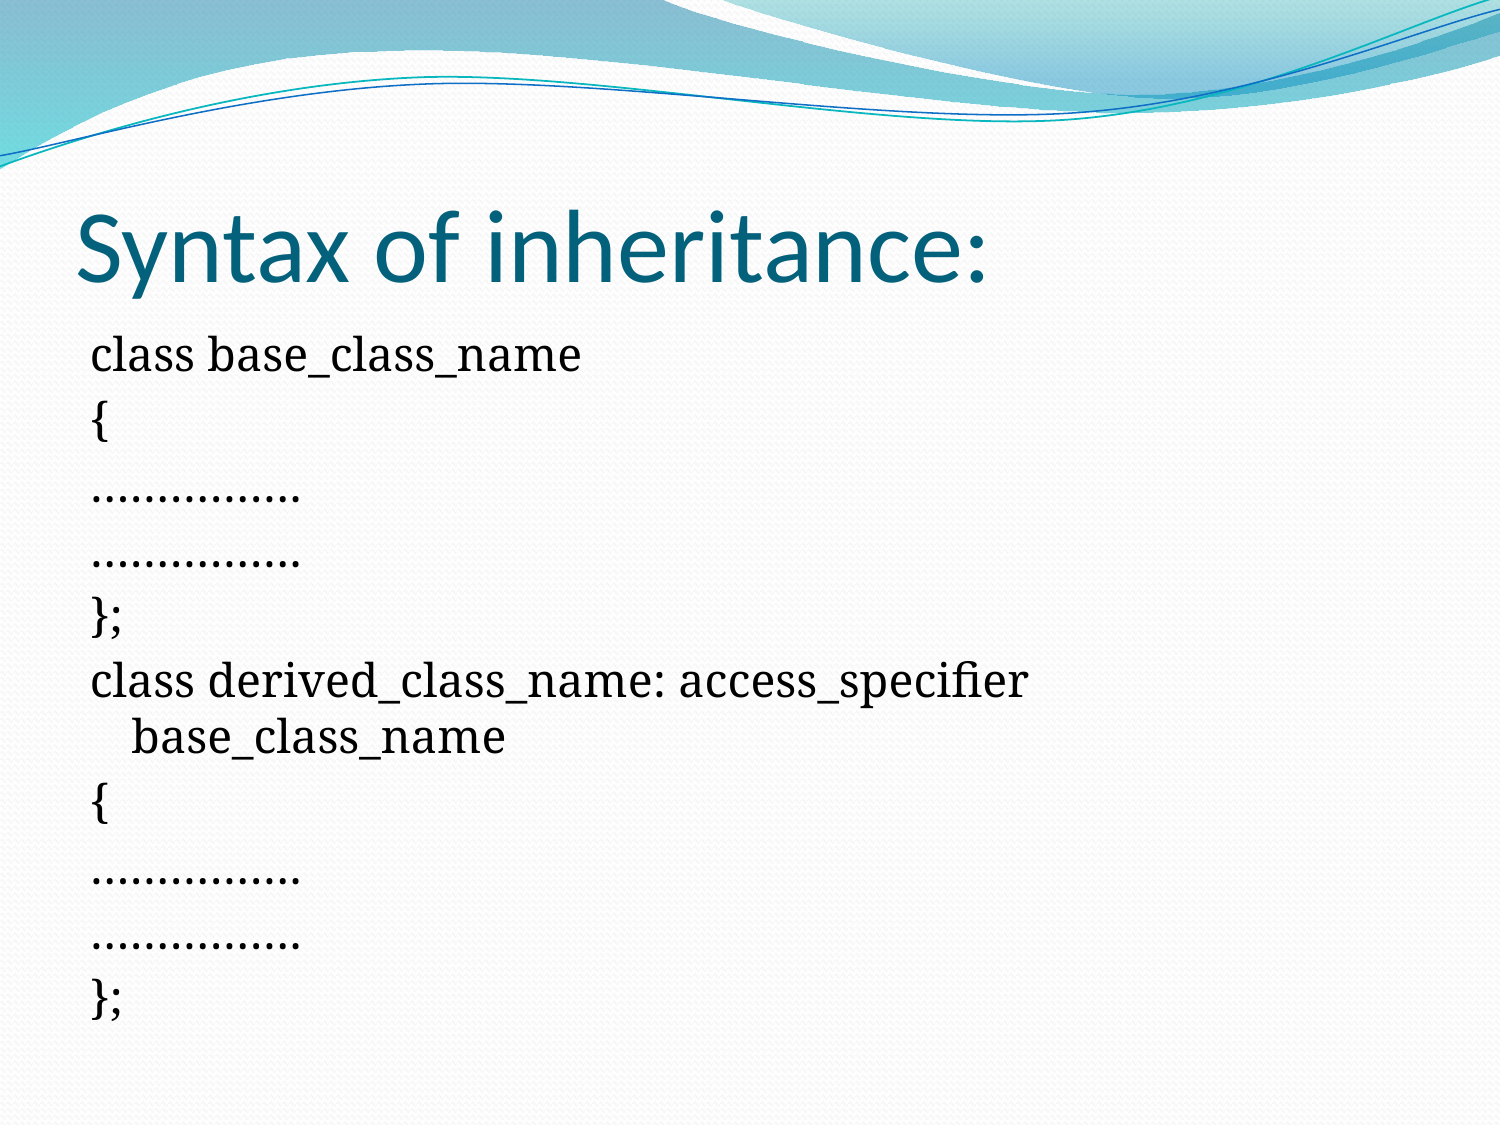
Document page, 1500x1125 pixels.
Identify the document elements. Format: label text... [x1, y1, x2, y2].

list class base_class_name { ……………. ……………. }; class derived_class_name: access_specifier base_class_name { ……………. ……………. }; [75, 317, 1425, 1038]
title Syntax of inheritance: [75, 115, 1425, 303]
